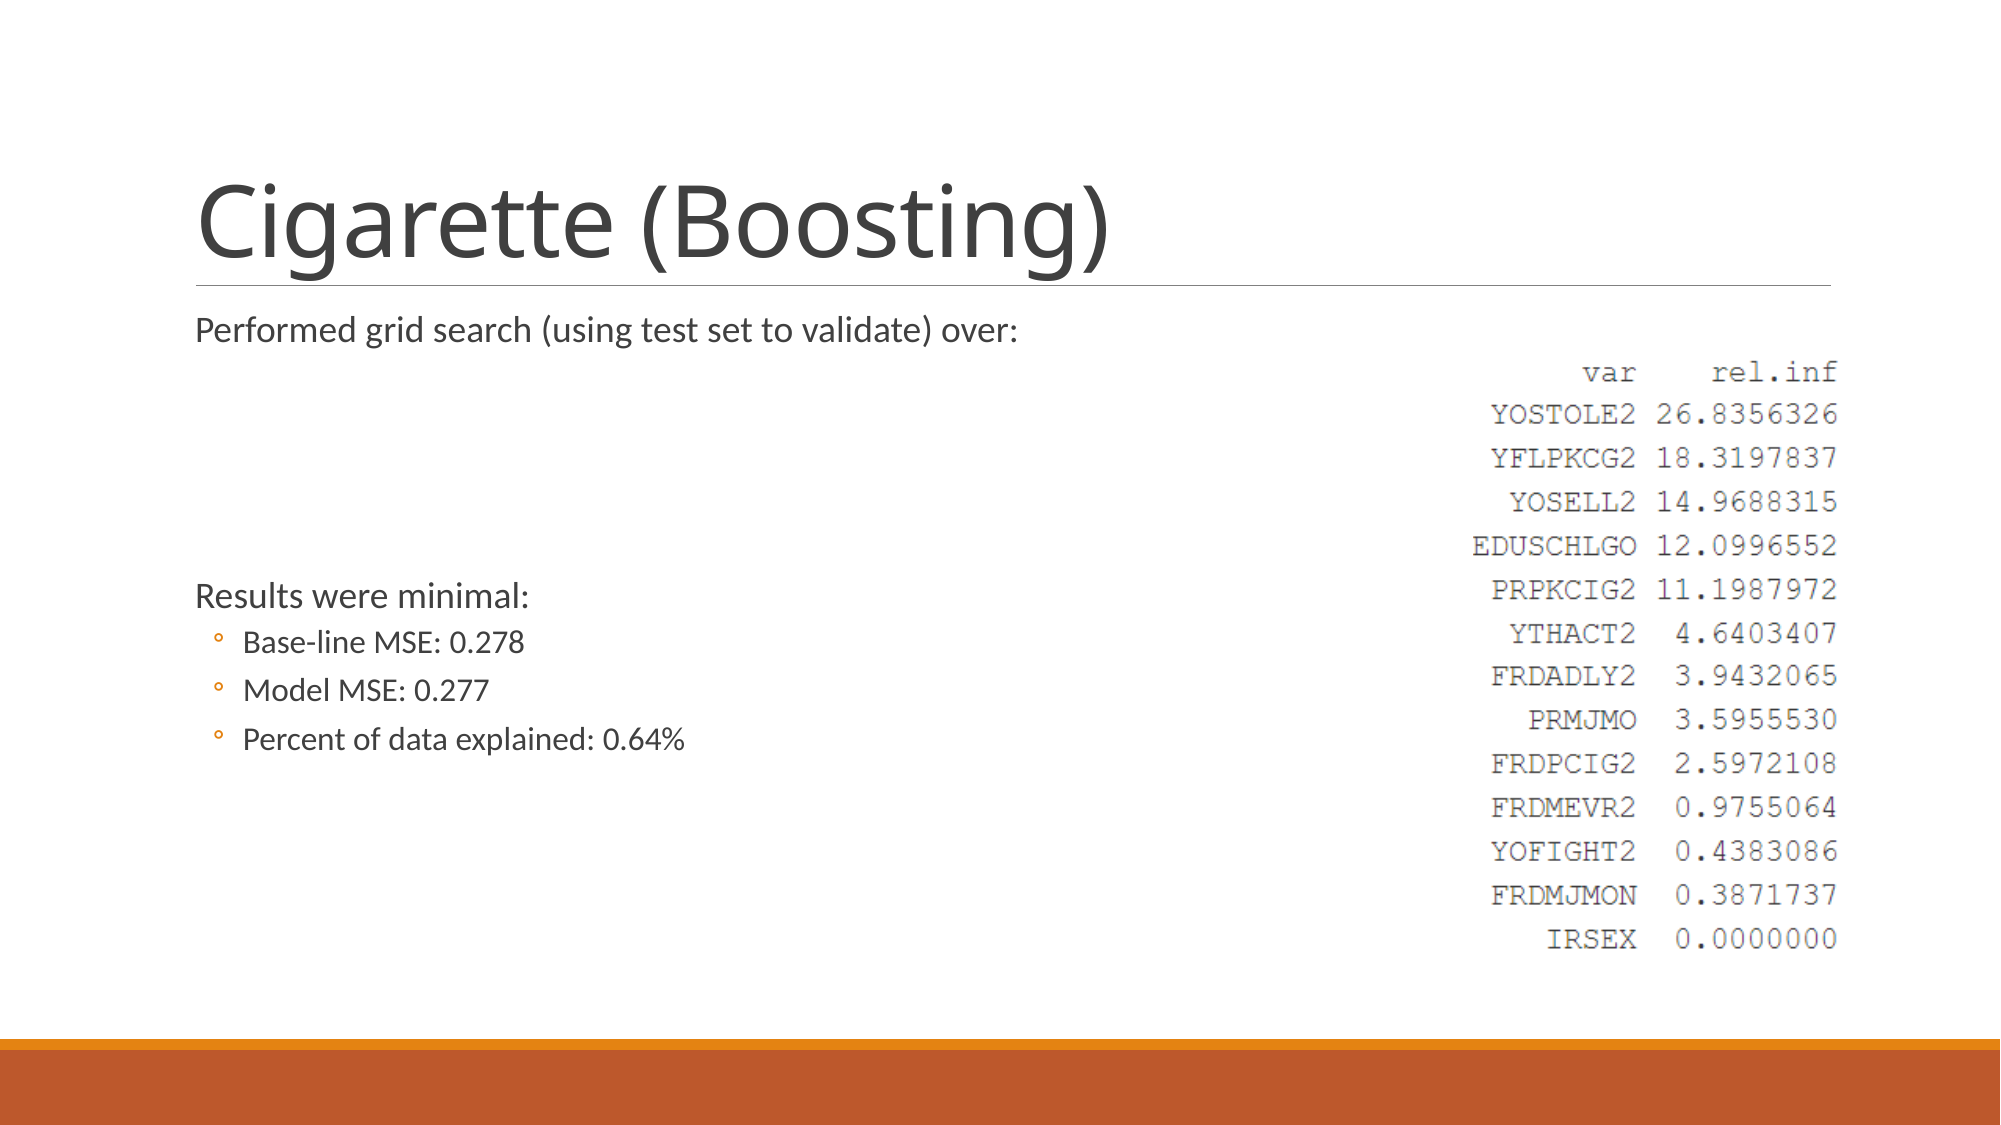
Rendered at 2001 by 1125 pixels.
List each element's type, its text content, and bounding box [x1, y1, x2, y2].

picture [1473, 355, 1861, 955]
title Cigarette (Boosting) [180, 47, 1830, 285]
